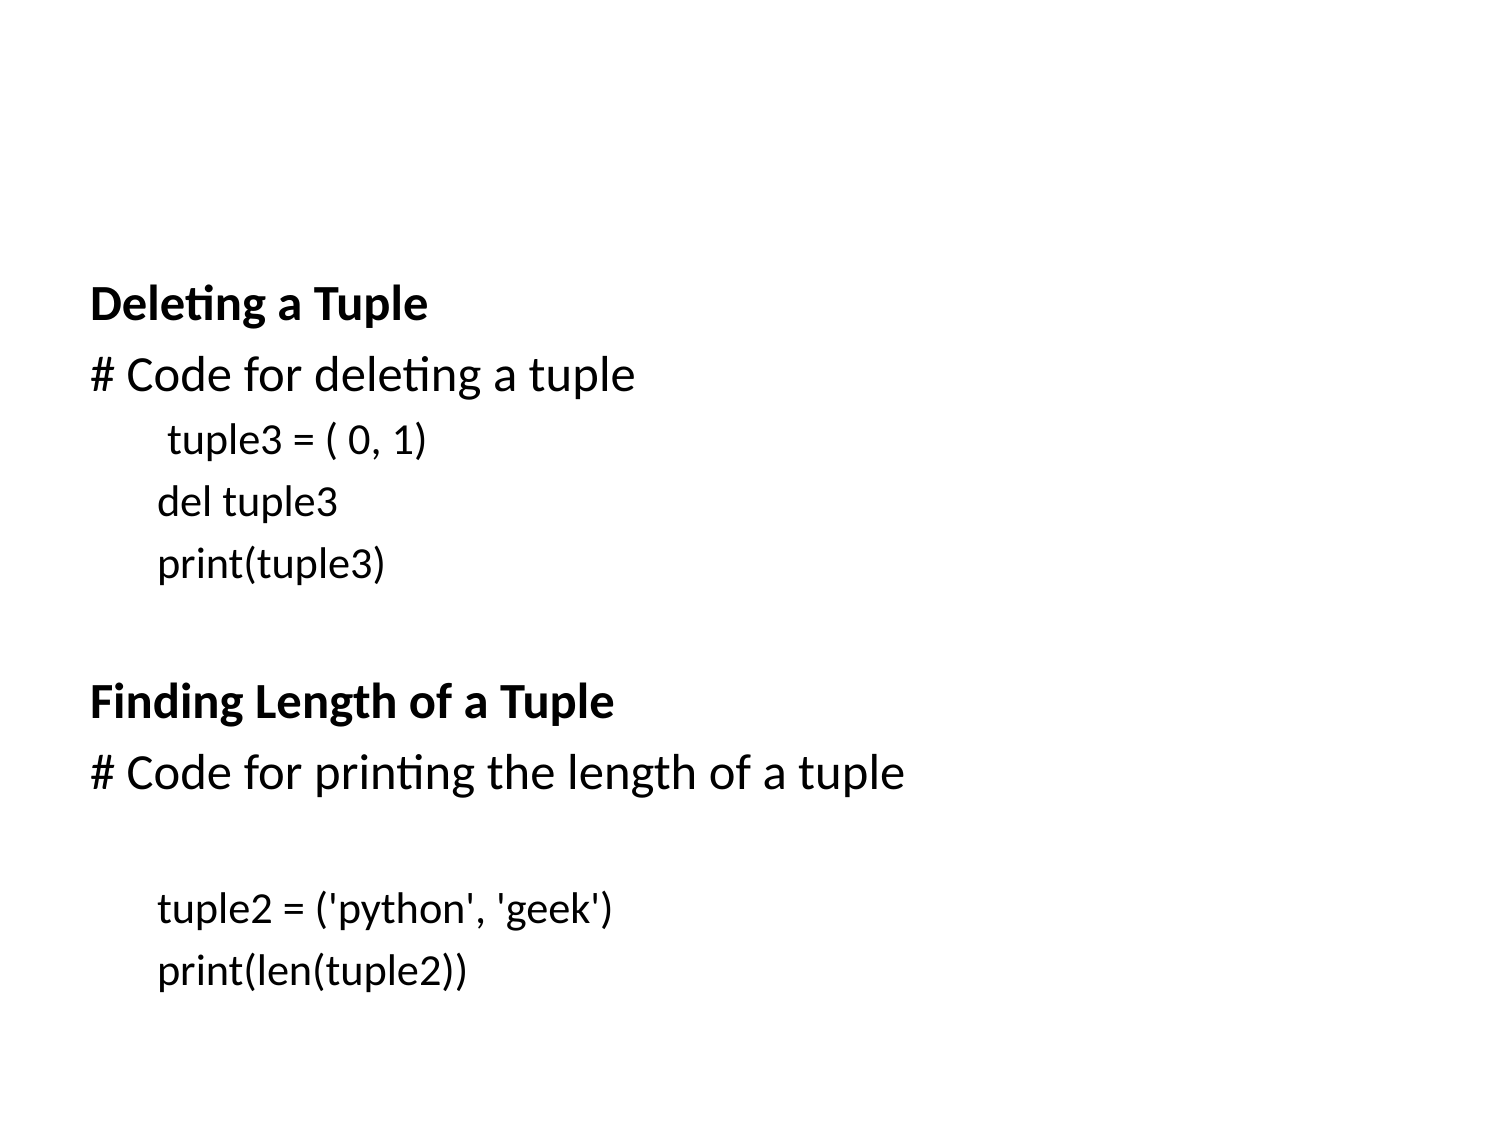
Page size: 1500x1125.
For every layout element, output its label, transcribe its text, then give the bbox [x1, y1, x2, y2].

list Deleting a Tuple # Code for deleting a tuple tuple3 = ( 0, 1) del tuple3 print(tuple3) Finding Length of a Tuple # Code for printing the length of a tuple tuple2 = ('python', 'geek') print(len(tuple2)) [75, 262, 1425, 1005]
